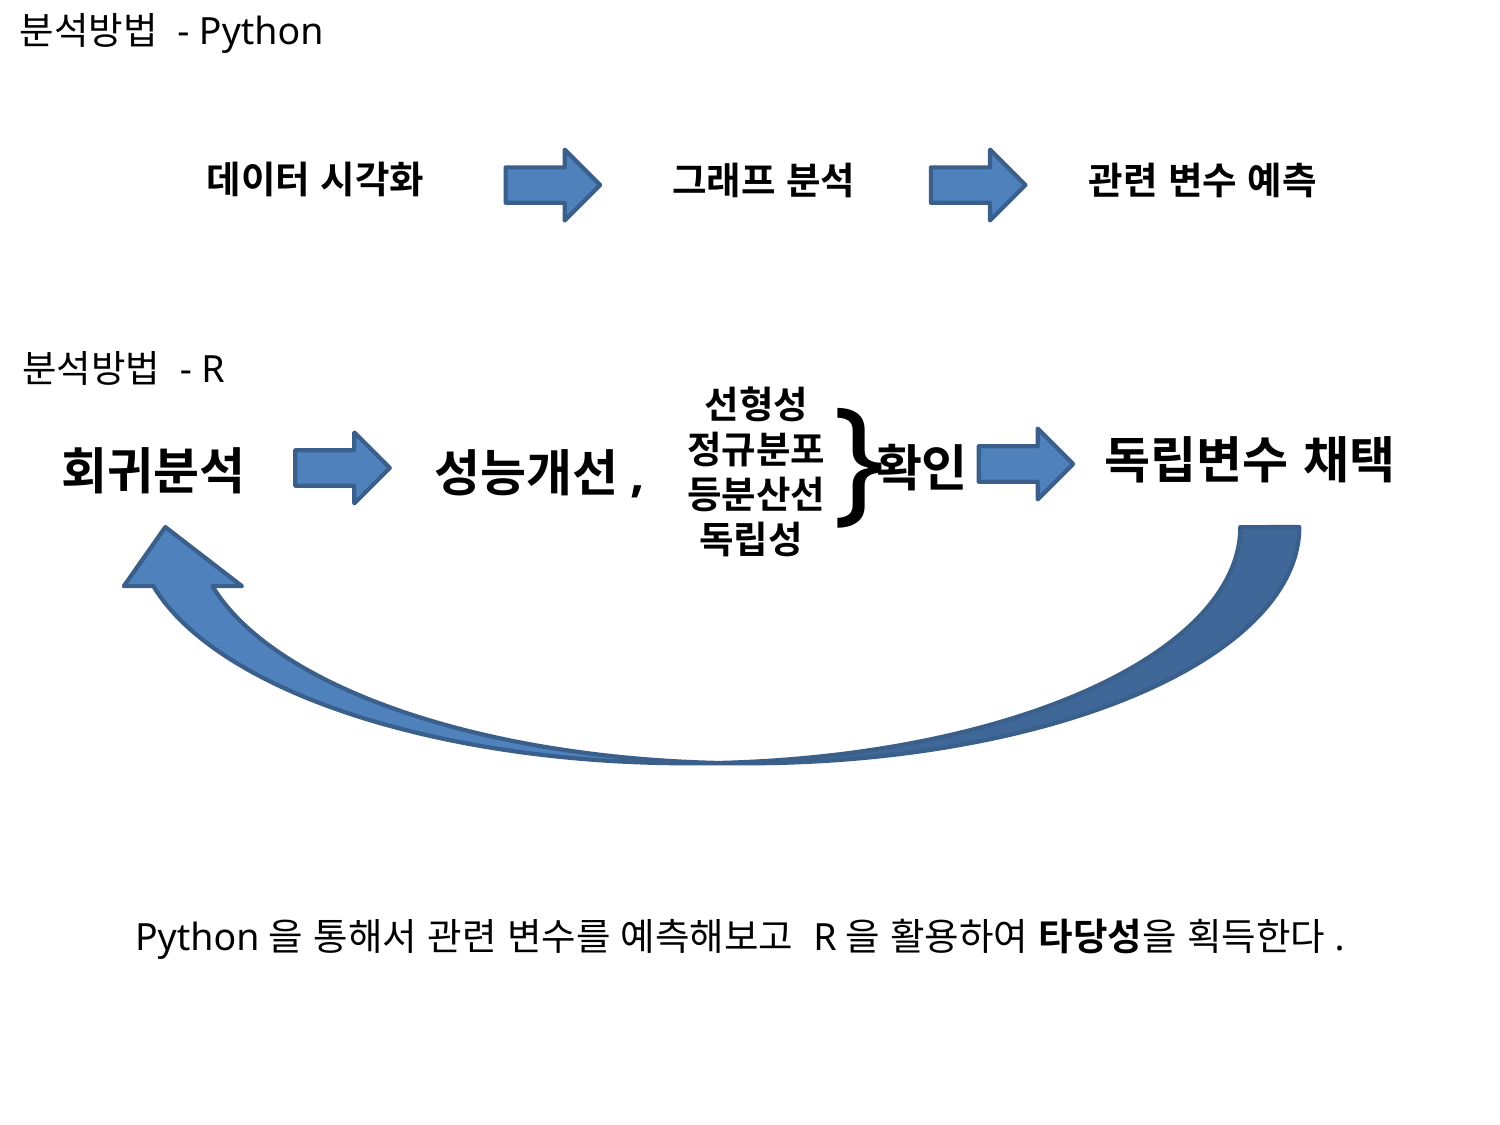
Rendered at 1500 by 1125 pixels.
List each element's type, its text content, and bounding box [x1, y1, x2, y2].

text_box Python을 통해서 관련 변수를 예측해보고 R을 활용하여 타당성을 획득한다. [120, 905, 1360, 965]
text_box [0, 337, 1426, 764]
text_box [182, 148, 1346, 221]
text_box 분석방법 - Python [4, 0, 339, 60]
